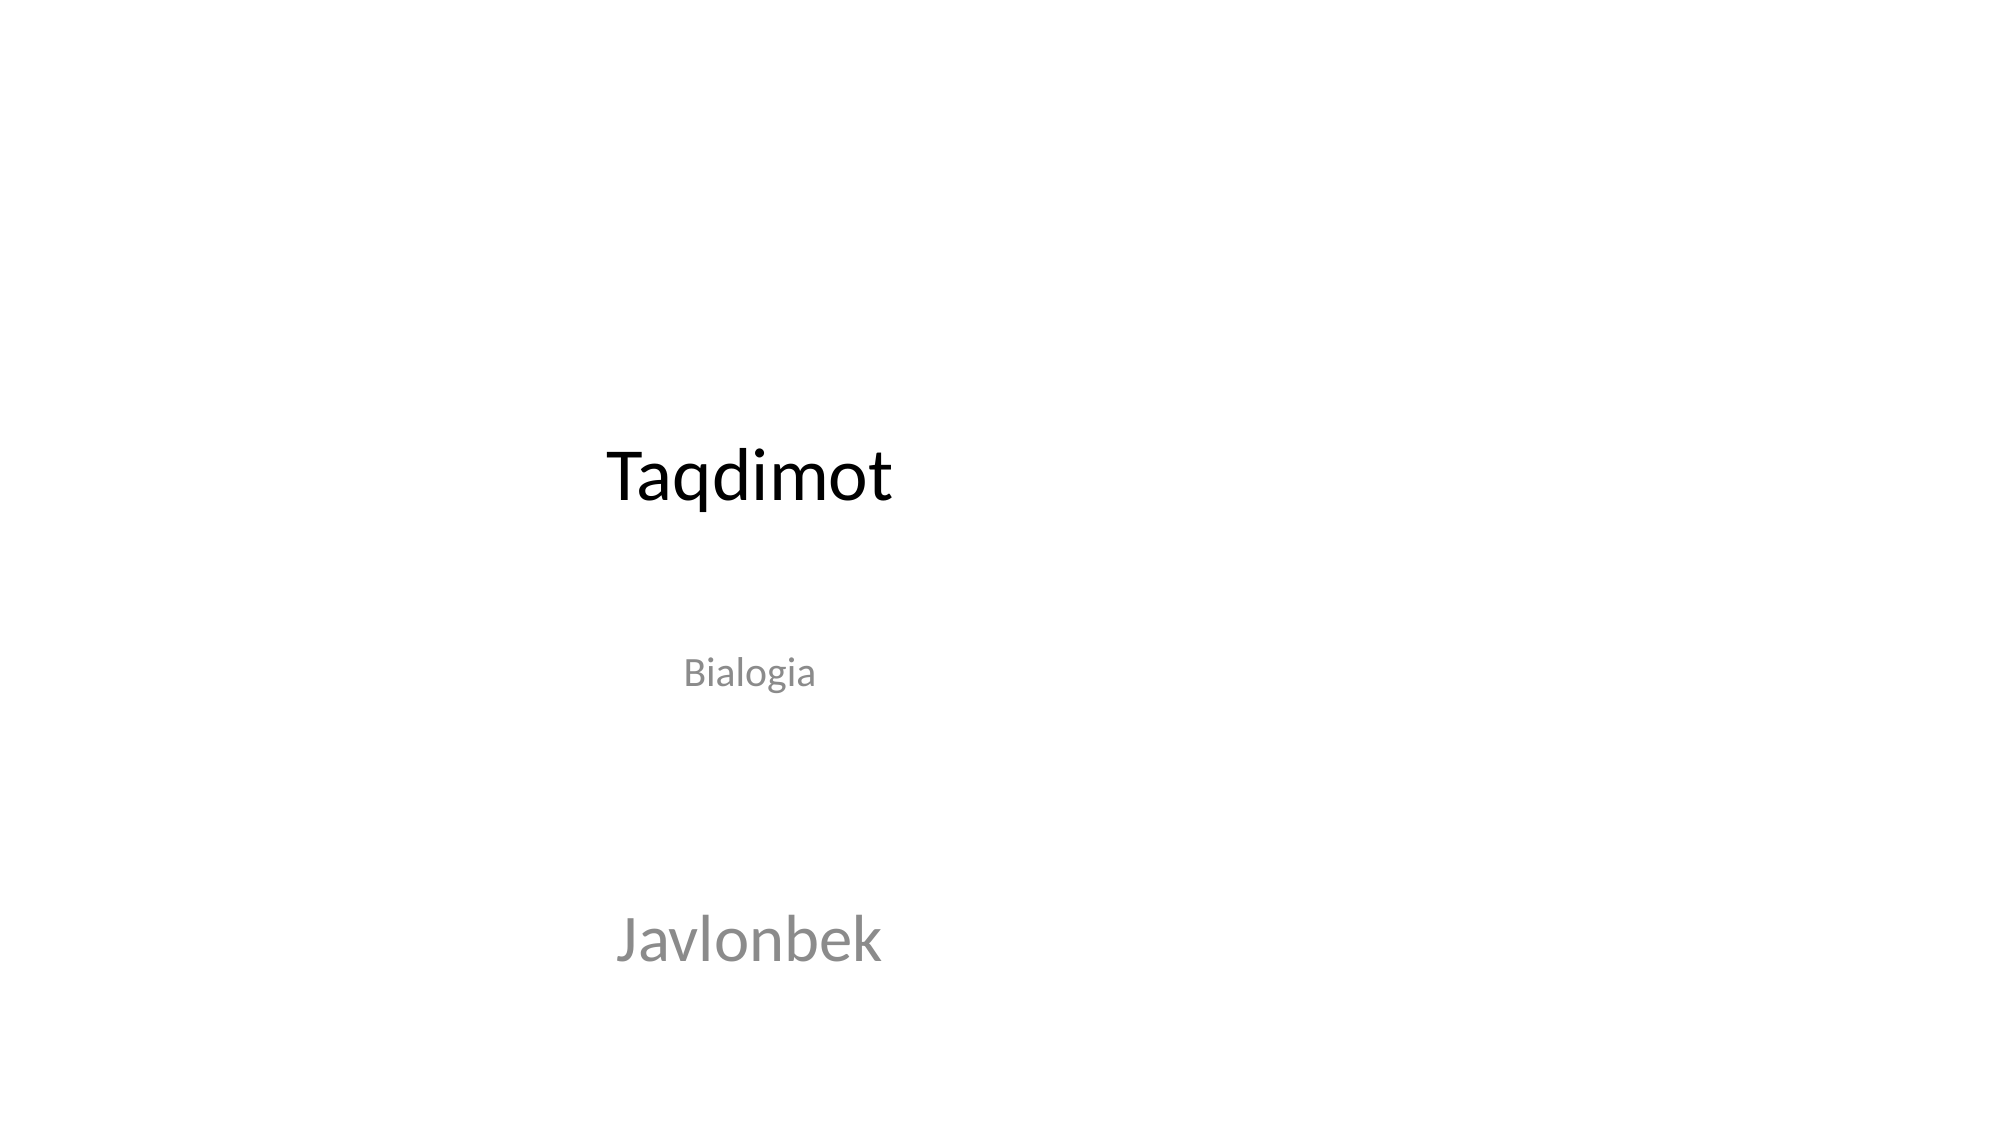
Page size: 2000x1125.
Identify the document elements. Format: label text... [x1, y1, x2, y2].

title Taqdimot [112, 349, 1388, 591]
subtitle Bialogia Javlonbek [225, 637, 1275, 925]
